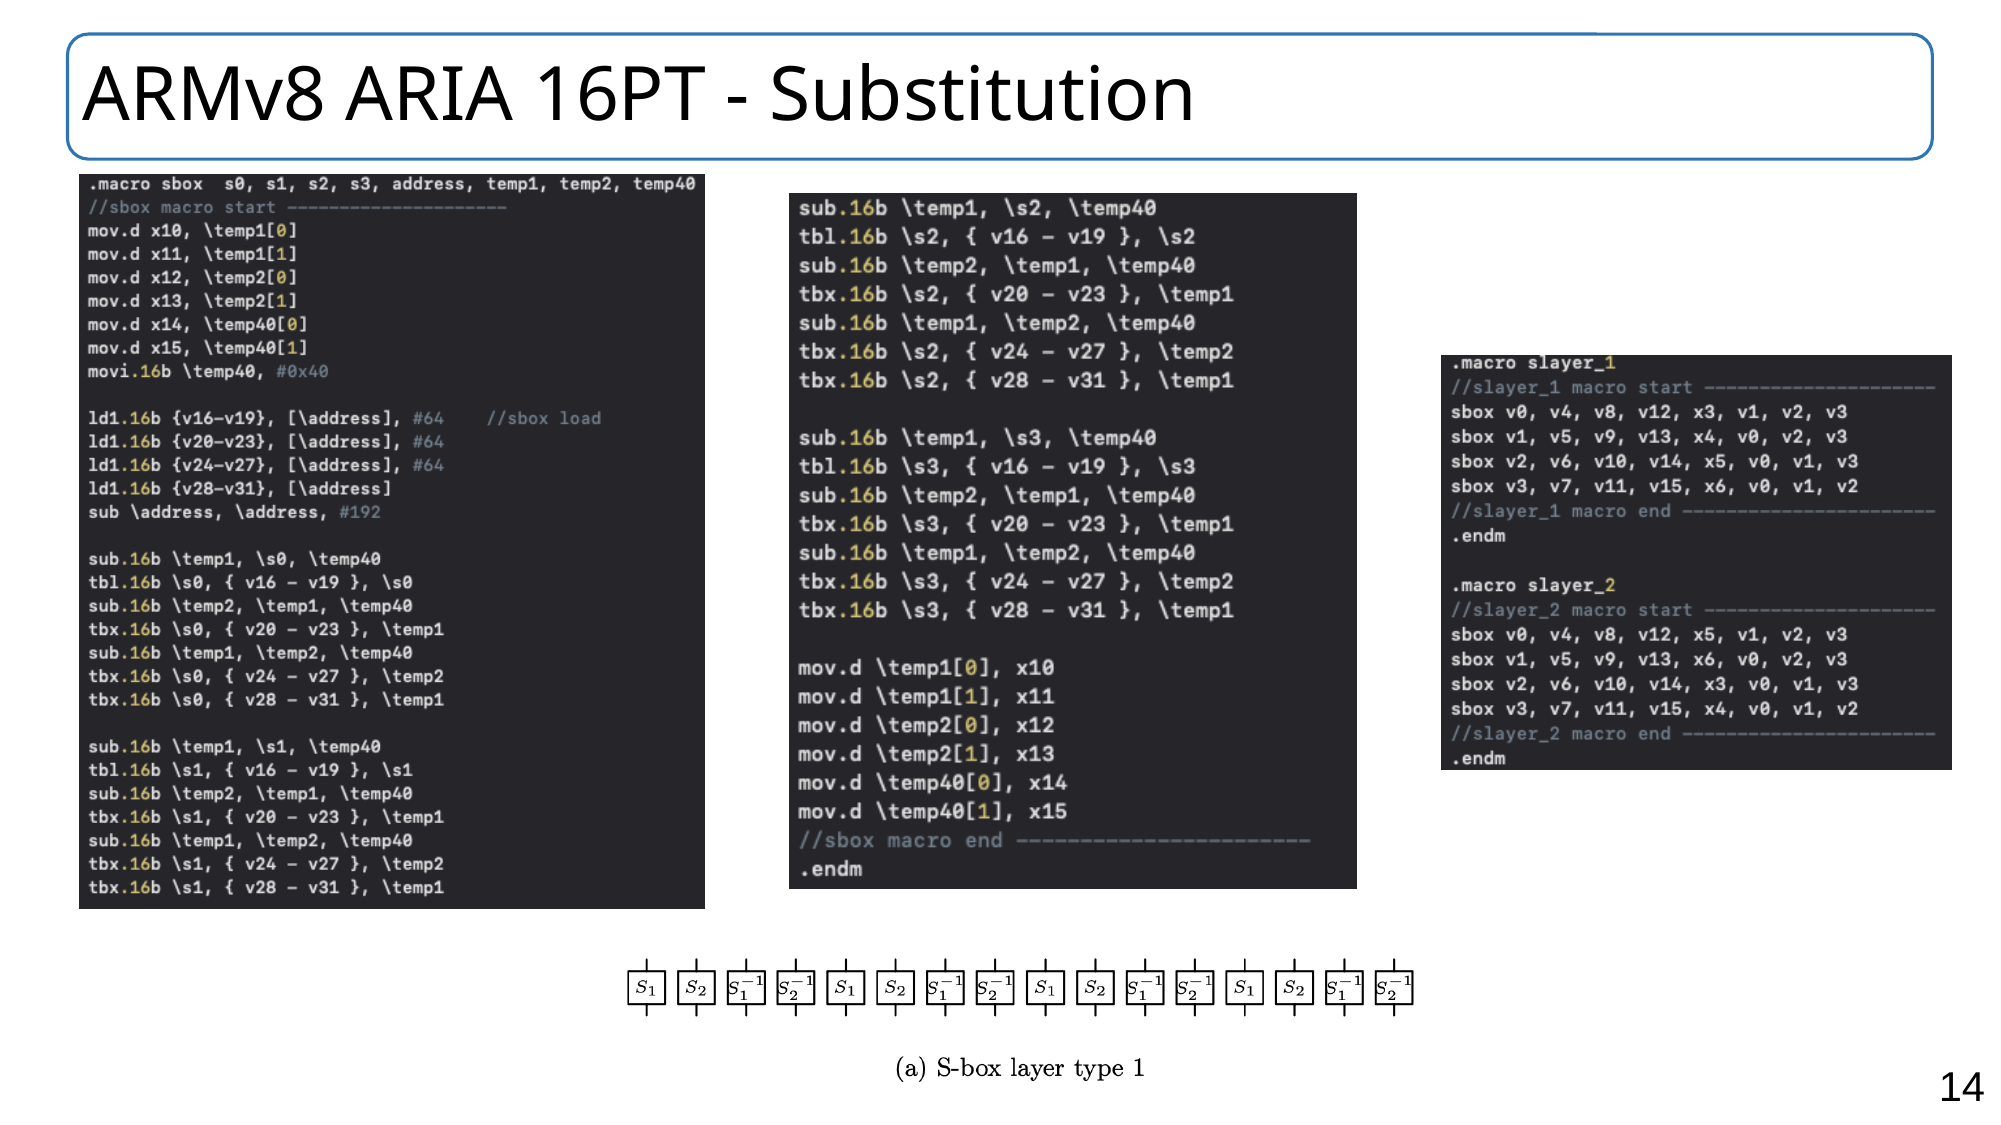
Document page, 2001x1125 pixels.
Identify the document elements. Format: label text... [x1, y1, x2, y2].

picture [1441, 355, 1952, 770]
title ARMv8 ARIA 16PT - Substitution [67, 34, 1933, 160]
picture [591, 923, 1448, 1109]
picture [789, 193, 1357, 889]
picture [79, 174, 705, 909]
